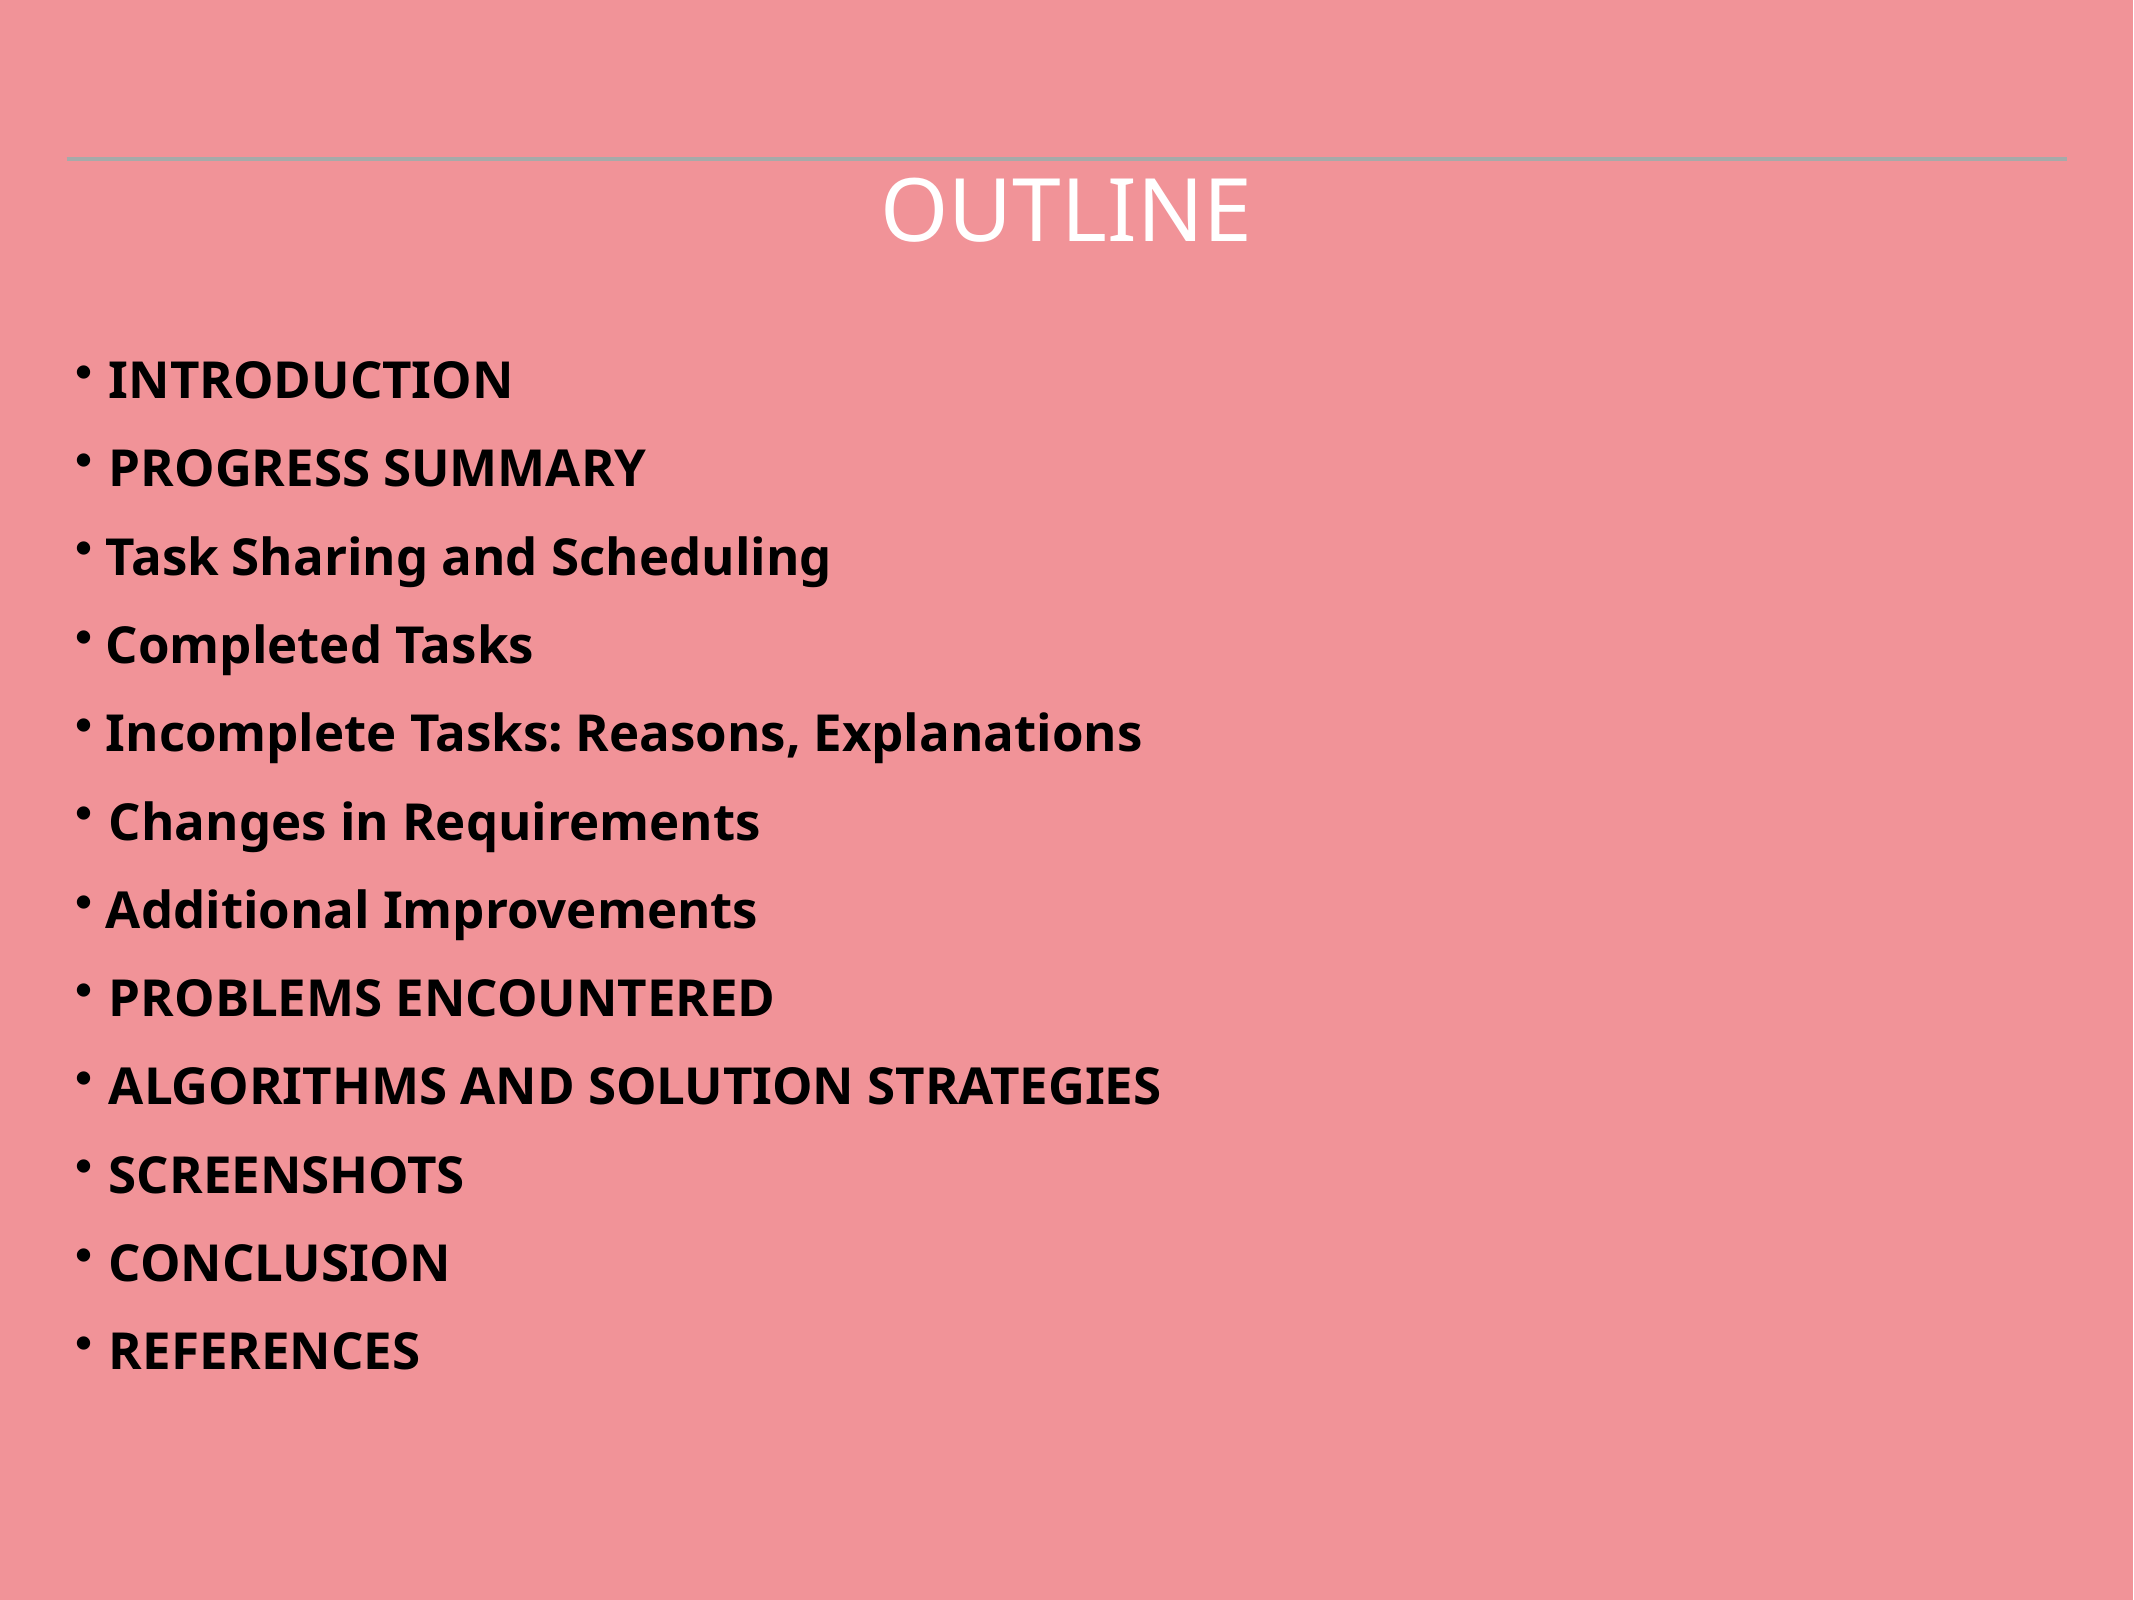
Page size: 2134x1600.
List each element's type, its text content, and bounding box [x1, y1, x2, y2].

title OUTLINE [66, 165, 2068, 286]
list INTRODUCTION PROGRESS SUMMARY Task Sharing and Scheduling Completed Tasks Incomplete Tasks: Reasons, Explanations Changes in Requirements Additional Improvements PROBLEMS ENCOUNTERED ALGORITHMS AND SOLUTION STRATEGIES SCREENSHOTS CONCLUSION REFERENCES [66, 338, 2068, 1495]
